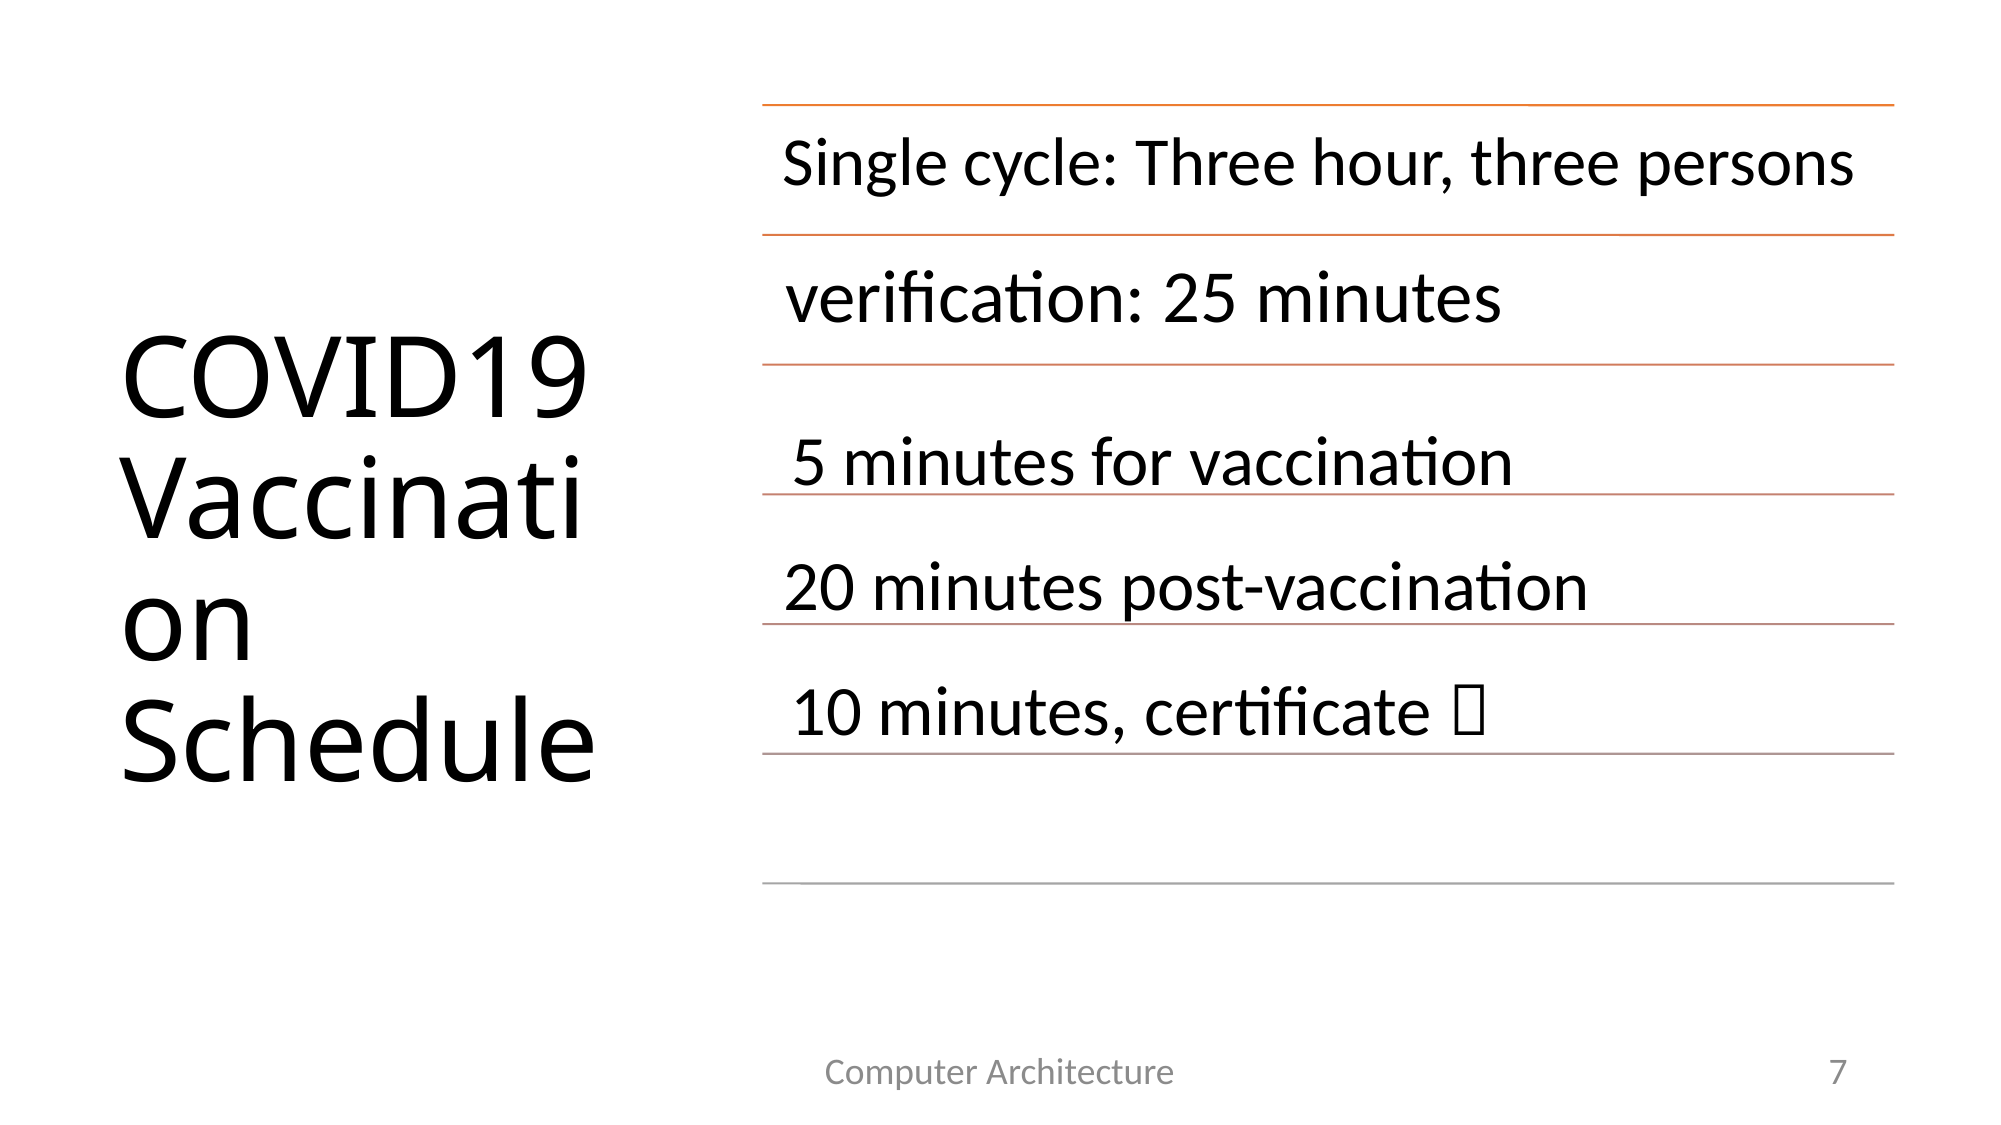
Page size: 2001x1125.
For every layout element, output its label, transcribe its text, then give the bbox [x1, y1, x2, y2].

footer Computer Architecture [662, 1042, 1338, 1103]
slide_number 7 [1412, 1042, 1863, 1103]
title COVID19 Vaccination Schedule [104, 105, 665, 1021]
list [762, 105, 1895, 1014]
